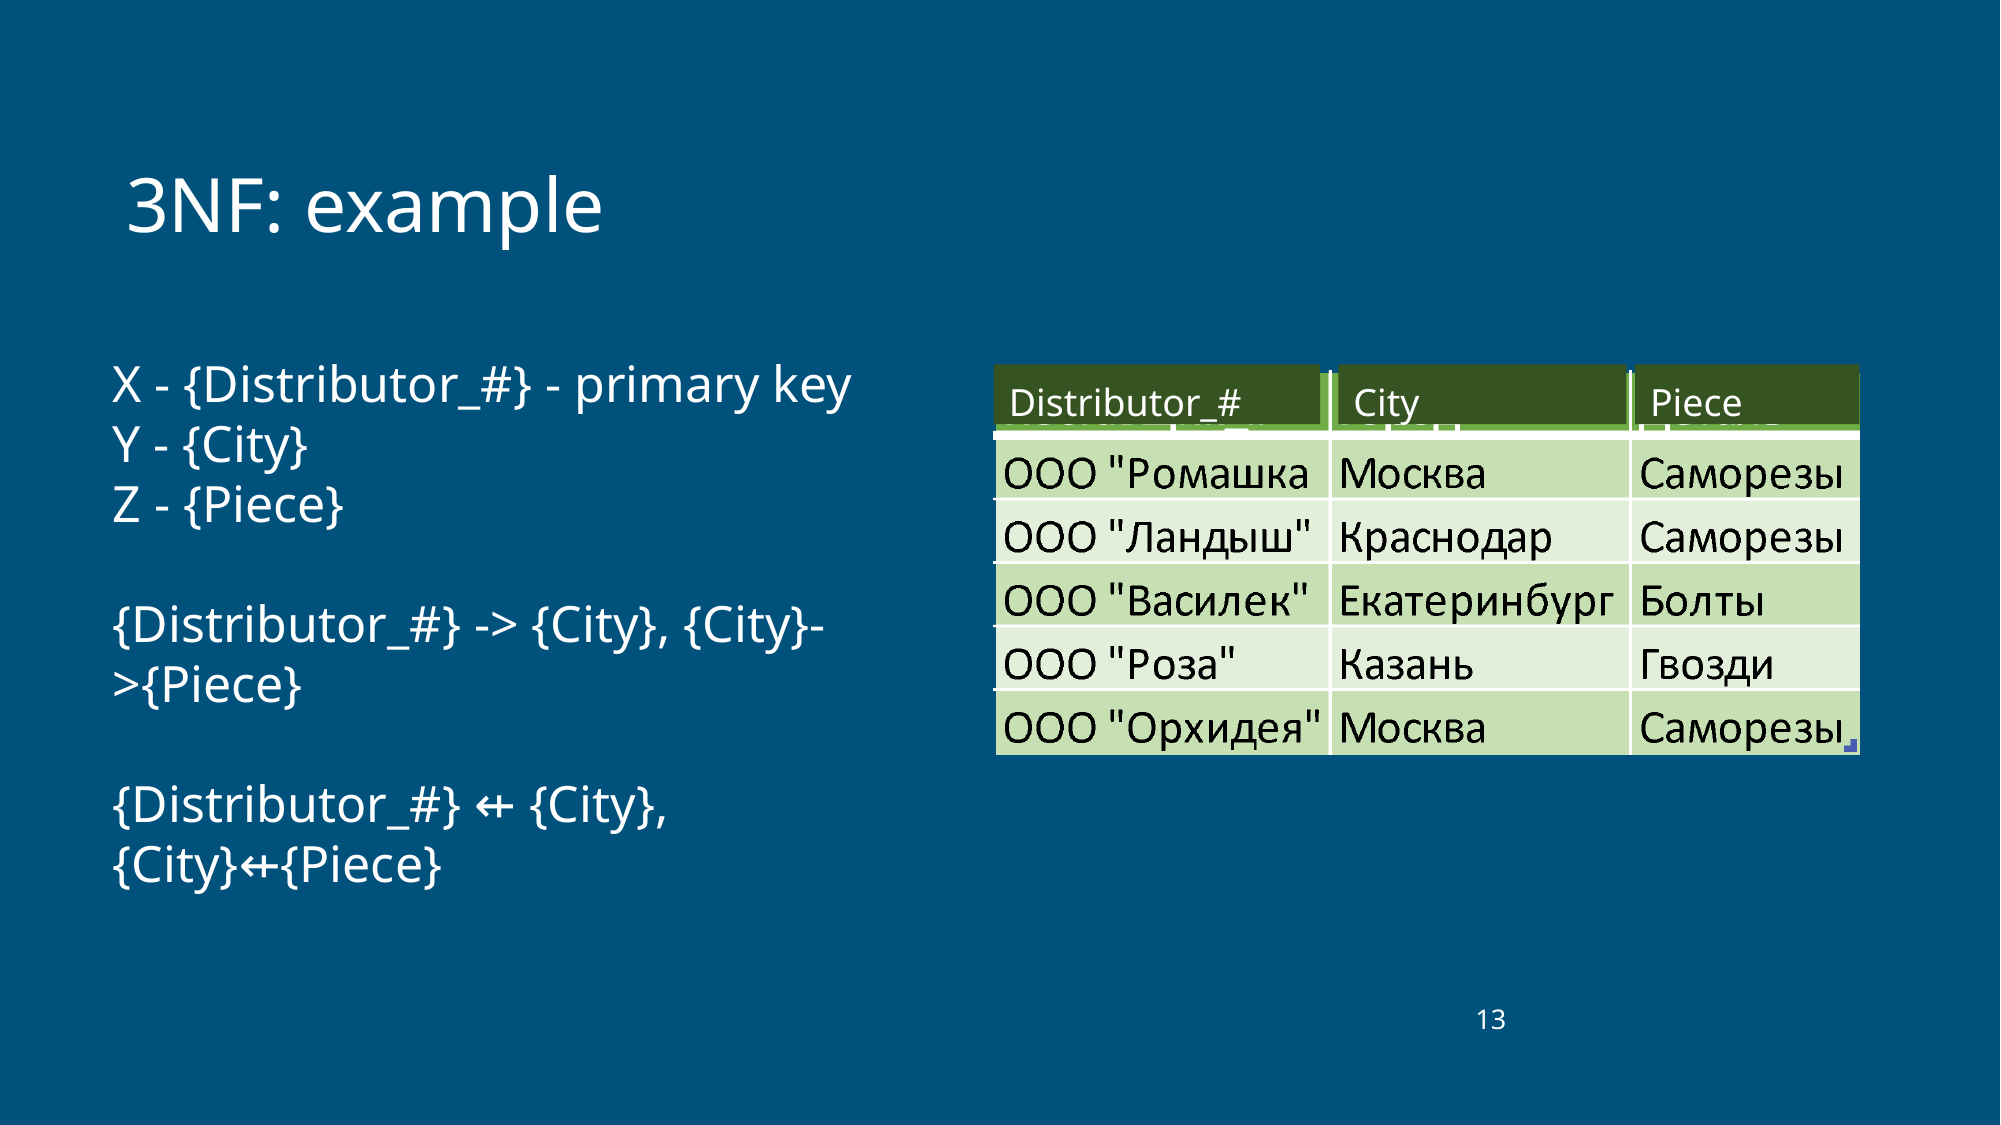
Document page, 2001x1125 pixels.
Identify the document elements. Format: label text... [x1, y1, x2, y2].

picture [288, 881, 297, 889]
slide_number ‹#› [1409, 991, 1522, 1051]
text_box City [1338, 364, 1627, 368]
picture [994, 370, 1859, 754]
text_box X - {Distributor_#} - primary key Y - {City} Z - {Piece} {Distributor_#} -> {City}, {City}->{Piece} {Distributor_#} ⇷ {City}, {City}⇷{Piece} [97, 337, 908, 881]
picture [425, 881, 434, 889]
text_box Distributor_# [993, 364, 1321, 369]
picture [221, 881, 230, 889]
text_box Piece [1635, 364, 1860, 370]
picture [120, 881, 129, 889]
title 3NF: example [111, 99, 1522, 317]
picture [195, 881, 209, 893]
